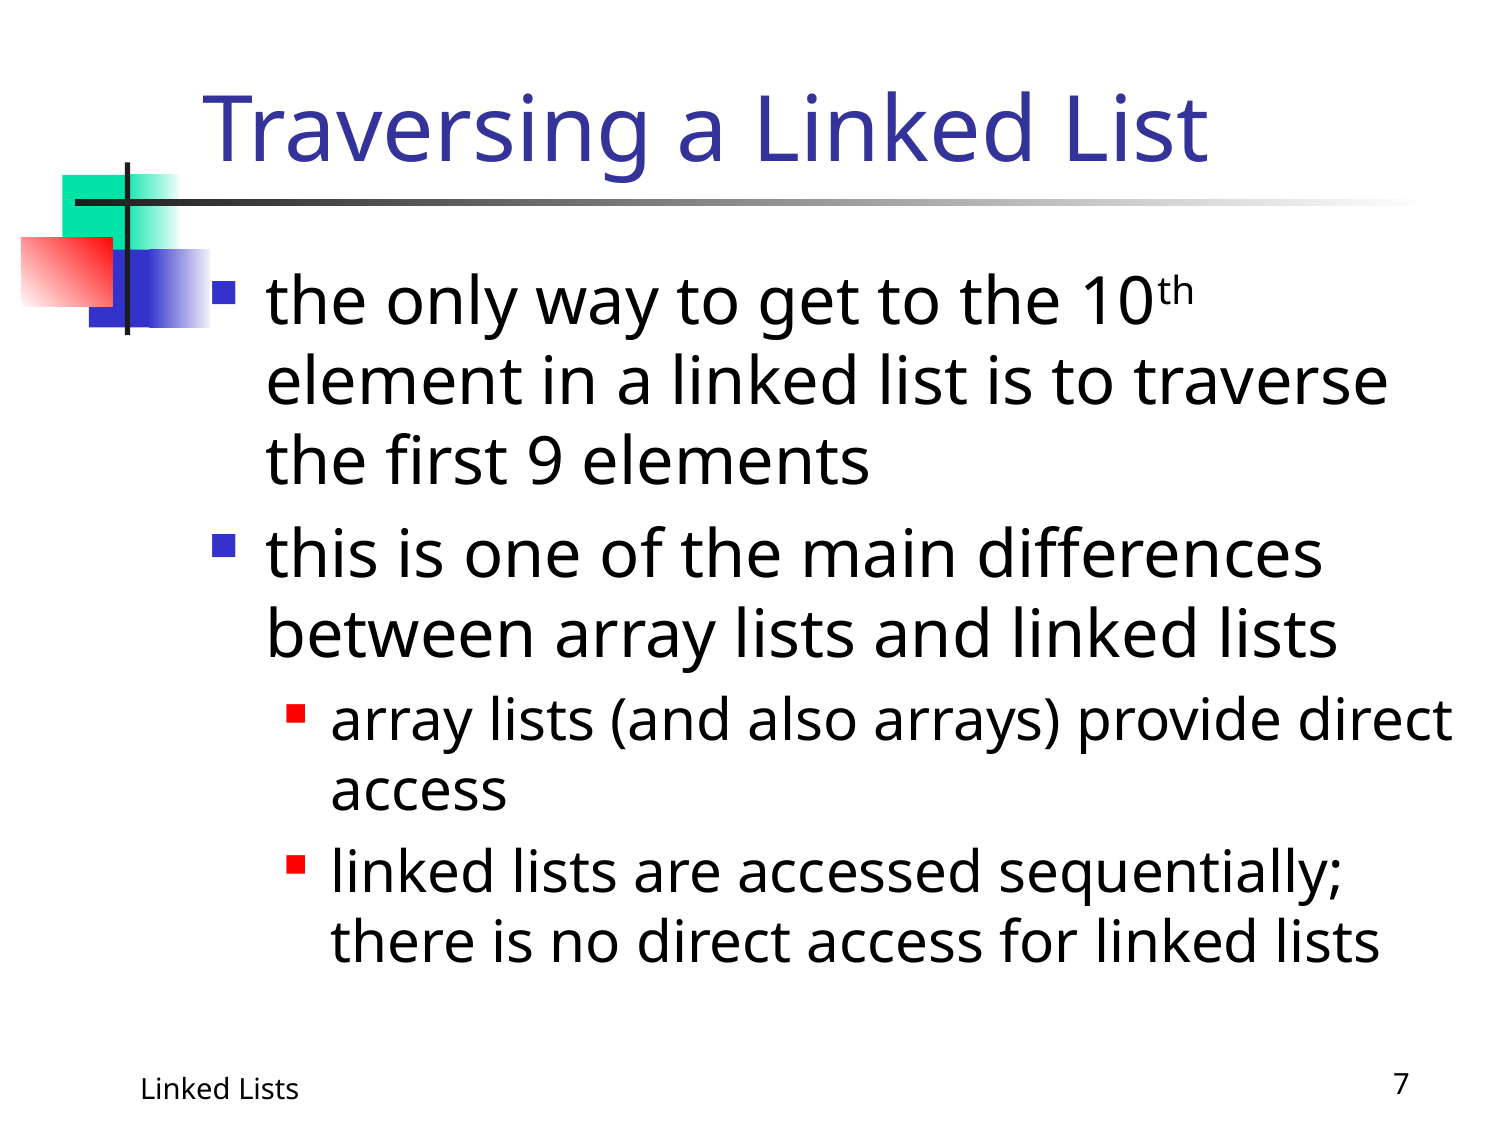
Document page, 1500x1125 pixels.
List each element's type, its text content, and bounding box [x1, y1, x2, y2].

footer Linked Lists [124, 1037, 776, 1113]
title Traversing a Linked List [187, 0, 1467, 188]
list the only way to get to the 10th element in a linked list is to traverse the first 9 elements this is one of the main differences between array lists and linked lists array lists (and also arrays) provide direct access linked lists are accessed sequentially; there is no direct access for linked lists [193, 249, 1470, 1007]
slide_number 7 [1112, 1037, 1426, 1113]
